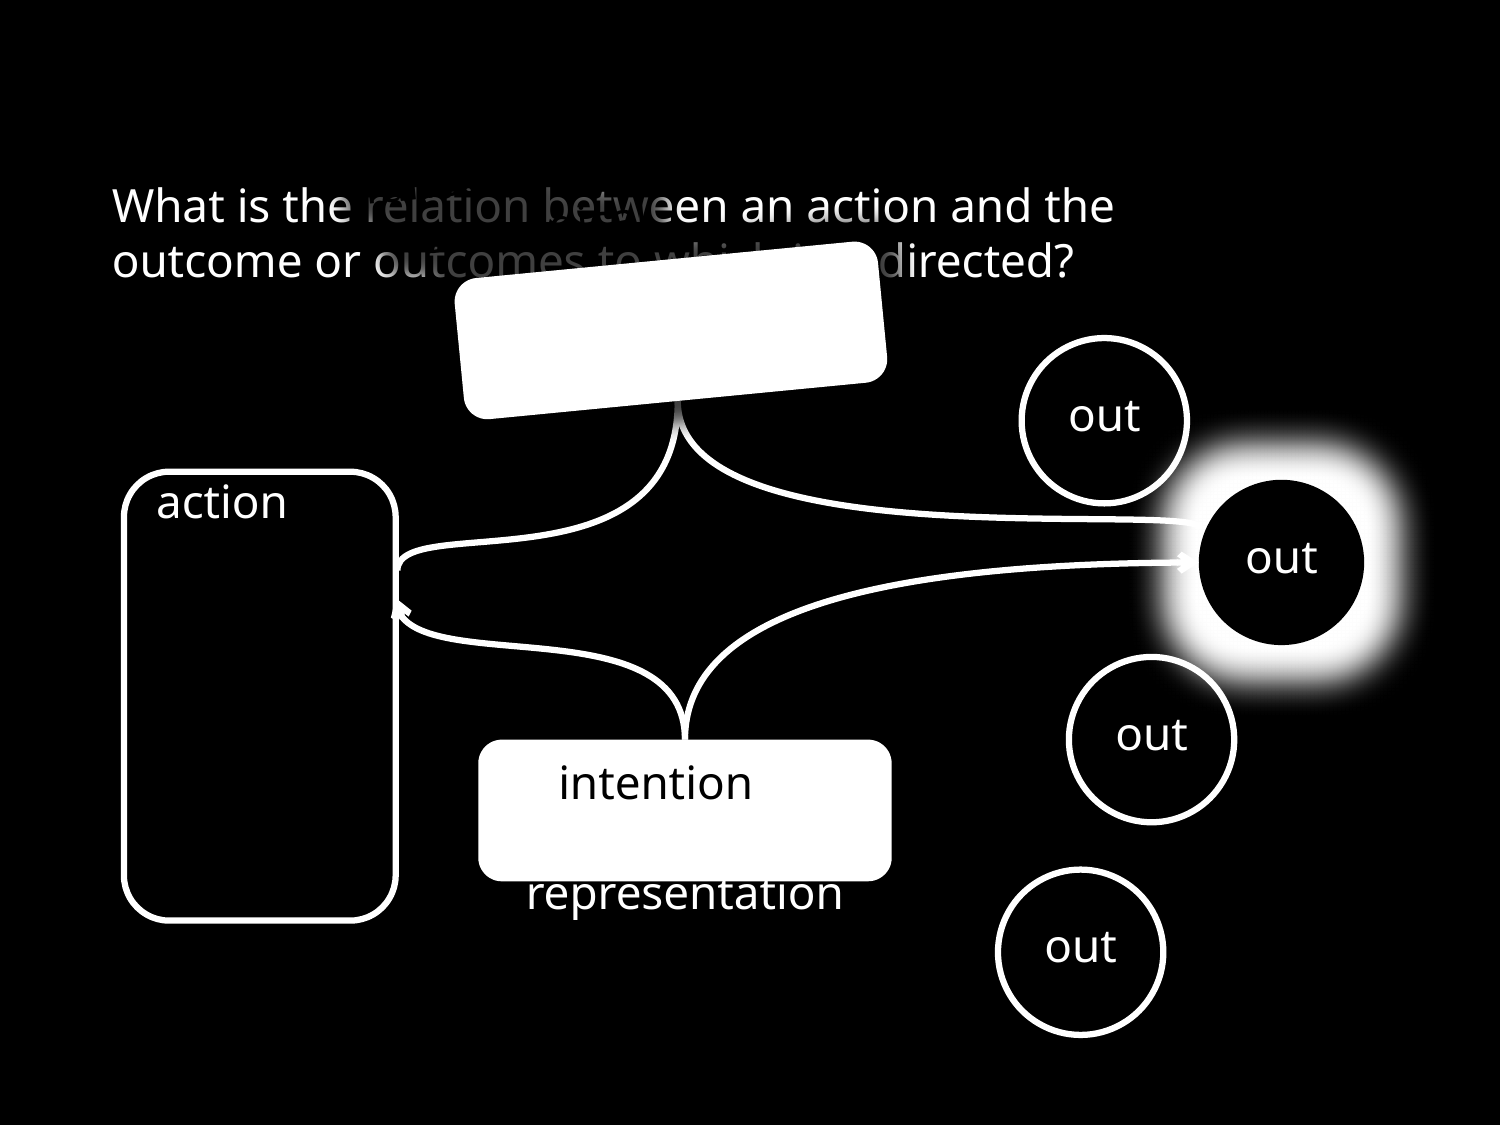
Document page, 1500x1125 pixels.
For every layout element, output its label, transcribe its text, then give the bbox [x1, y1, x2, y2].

text_box out [1198, 479, 1365, 646]
text_box action [123, 432, 321, 551]
text_box out [1033, 338, 1188, 504]
text_box teleological function [454, 242, 845, 408]
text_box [853, 725, 1031, 909]
text_box [1156, 453, 1181, 486]
text_box out [1068, 656, 1235, 823]
text_box intention or motor representation [478, 739, 847, 882]
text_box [466, 337, 609, 634]
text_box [469, 638, 612, 814]
text_box [123, 471, 396, 921]
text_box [850, 210, 1028, 719]
text_box [1144, 438, 1186, 494]
text_box out [997, 869, 1164, 1035]
text_box What is the relation between an action and the outcome or outcomes to which it is directed? [97, 169, 1294, 295]
